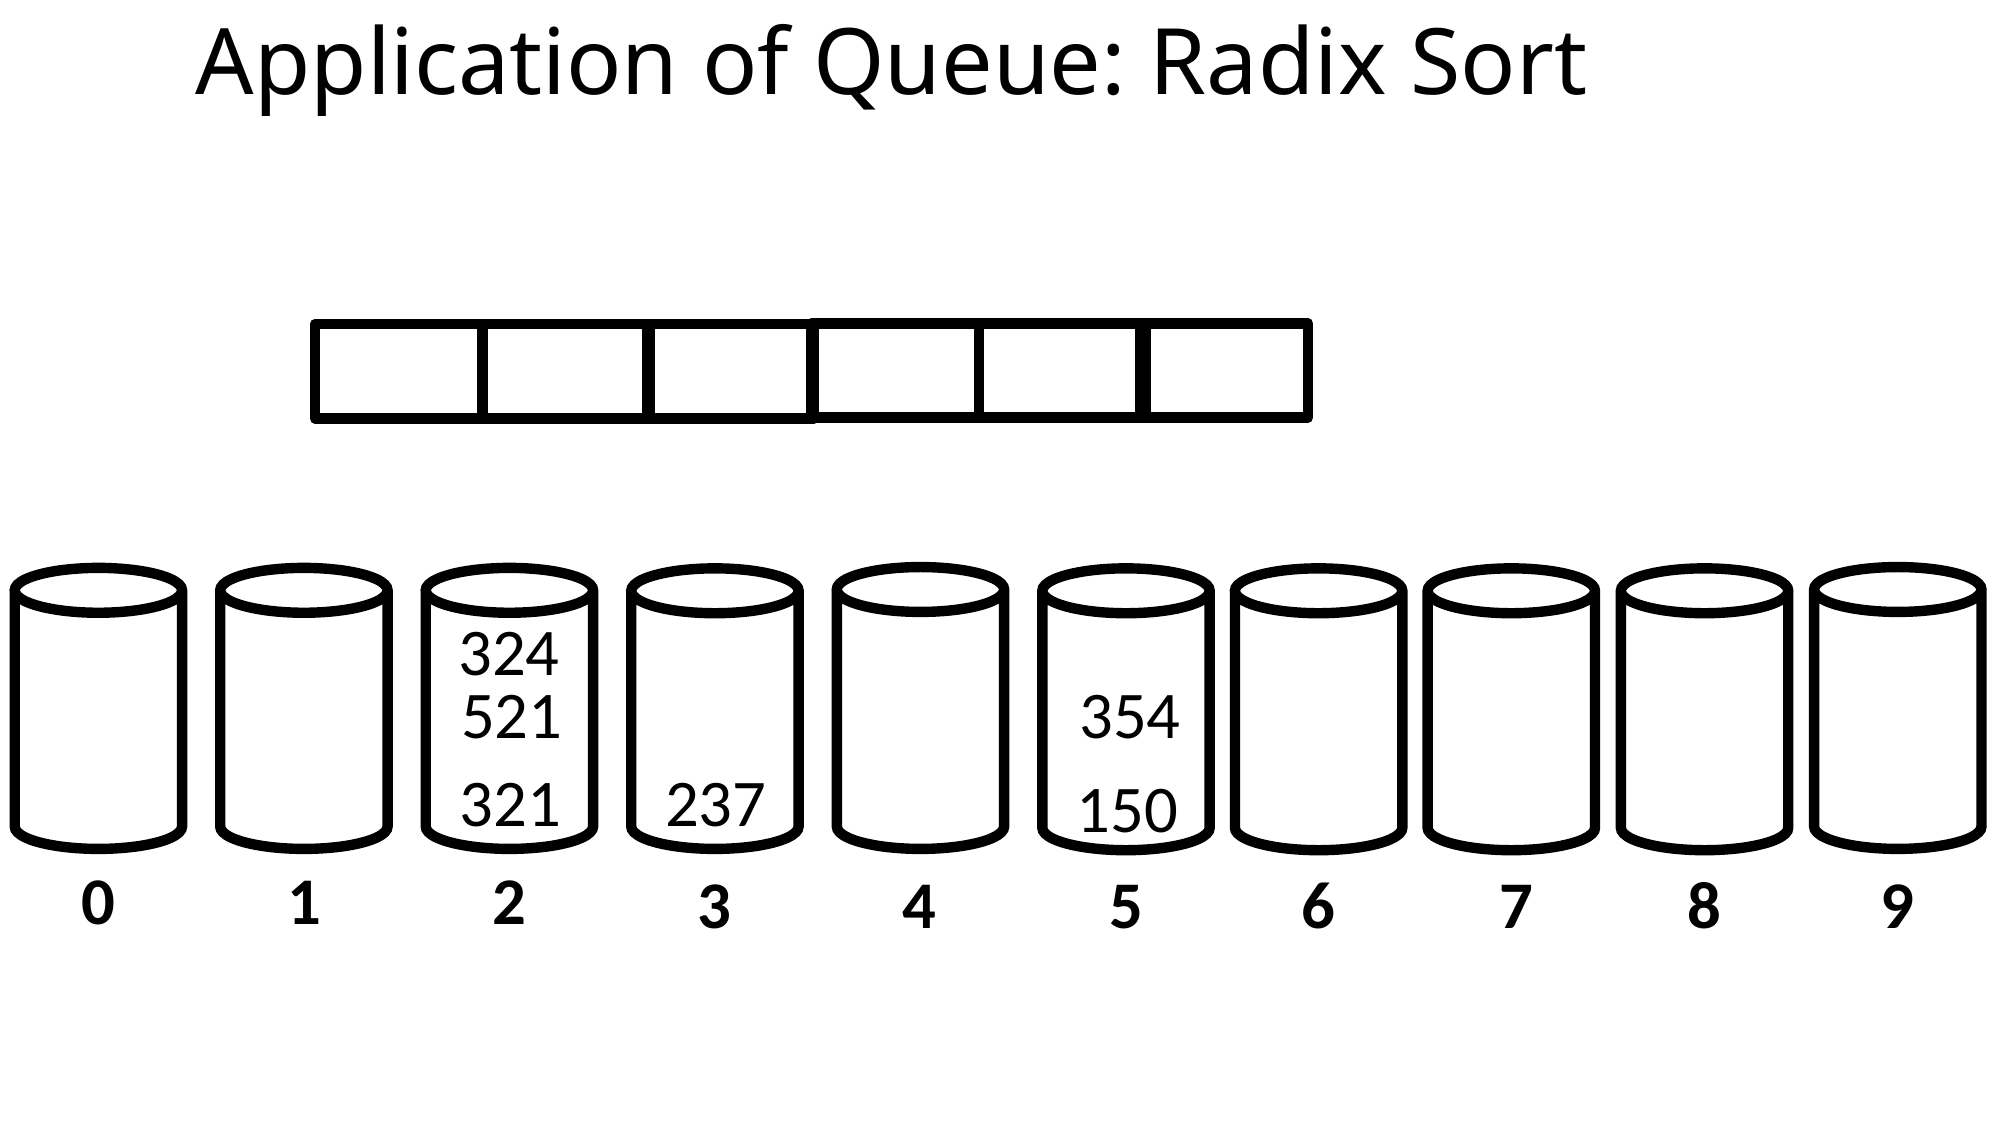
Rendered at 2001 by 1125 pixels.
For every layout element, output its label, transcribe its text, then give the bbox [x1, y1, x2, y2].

text_box 6 [1272, 854, 1365, 950]
text_box [1813, 566, 1983, 850]
text_box 7 [1471, 854, 1563, 950]
text_box 4 [874, 854, 966, 950]
text_box 1 [258, 850, 350, 945]
text_box [314, 323, 482, 419]
text_box 0 [52, 850, 144, 945]
text_box [630, 567, 800, 850]
text_box [835, 566, 1006, 850]
text_box [424, 566, 595, 850]
text_box 3 [668, 854, 761, 950]
text_box 321 [445, 843, 462, 847]
text_box [811, 323, 979, 418]
text_box [1426, 567, 1597, 852]
text_box [482, 323, 646, 419]
text_box 9 [1852, 854, 1944, 950]
text_box [646, 323, 815, 419]
text_box 150 [1061, 838, 1205, 854]
text_box [979, 323, 1147, 418]
text_box 237 [763, 837, 793, 847]
text_box 237 [650, 843, 667, 847]
text_box 8 [1658, 854, 1751, 950]
text_box 321 [557, 752, 604, 847]
text_box [1619, 567, 1790, 852]
text_box [13, 566, 184, 850]
text_box 2 [463, 850, 556, 945]
text_box [1041, 567, 1211, 852]
text_box [1233, 567, 1404, 852]
text_box [219, 566, 389, 850]
text_box 5 [1080, 854, 1172, 950]
text_box [1147, 323, 1308, 418]
title Application of Queue: Radix Sort [180, 0, 1906, 174]
